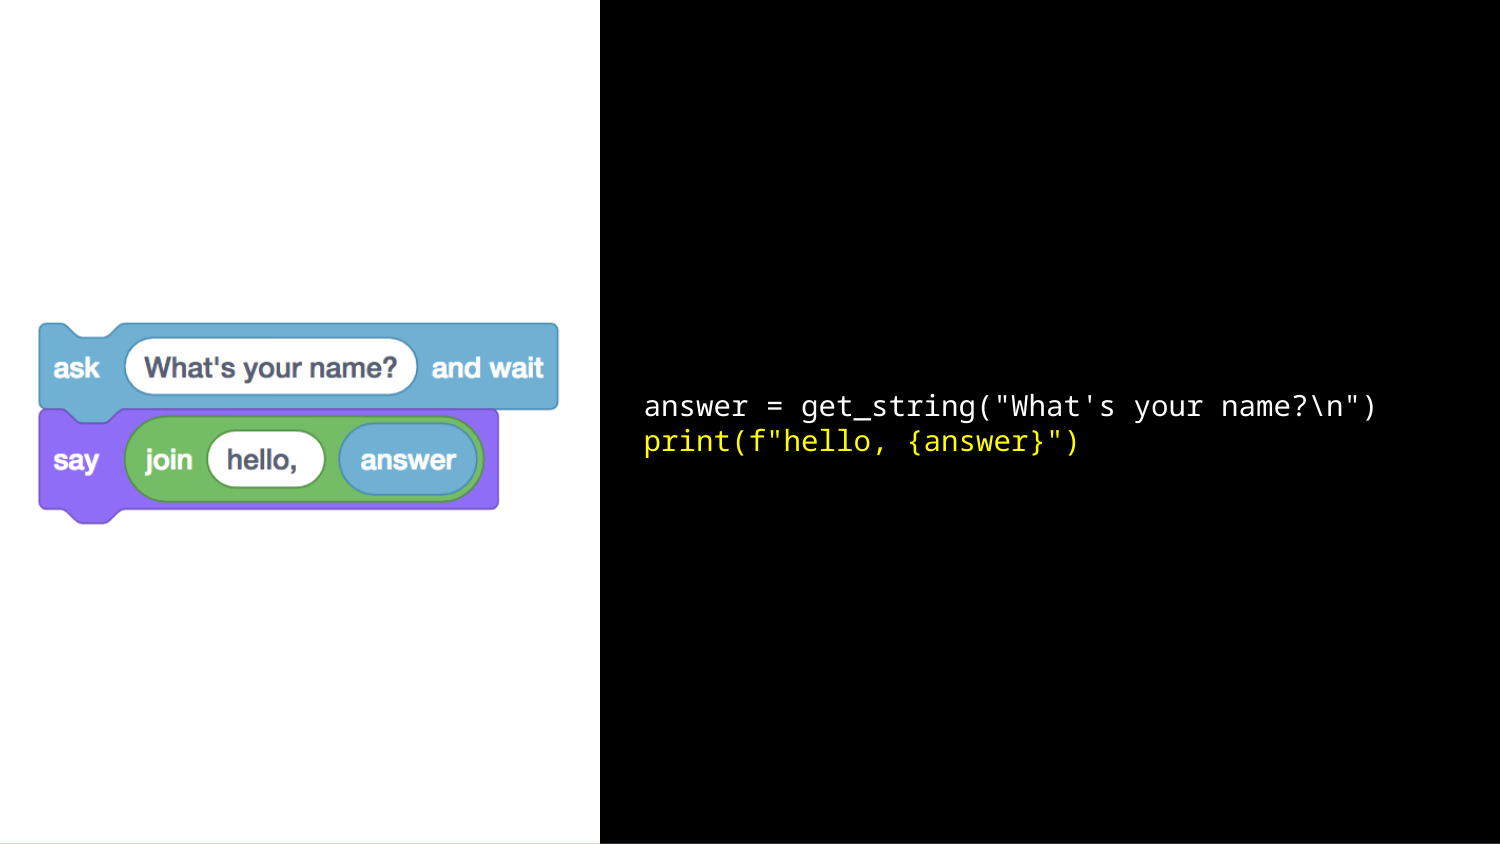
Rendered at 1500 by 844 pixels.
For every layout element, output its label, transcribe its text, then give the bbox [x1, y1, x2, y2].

text_box [600, 0, 1500, 844]
text_box [0, 0, 600, 844]
text_box answer = get_string("What's your name?\n") print(f"hello, {answer}") [628, 249, 1472, 594]
picture [28, 309, 572, 535]
